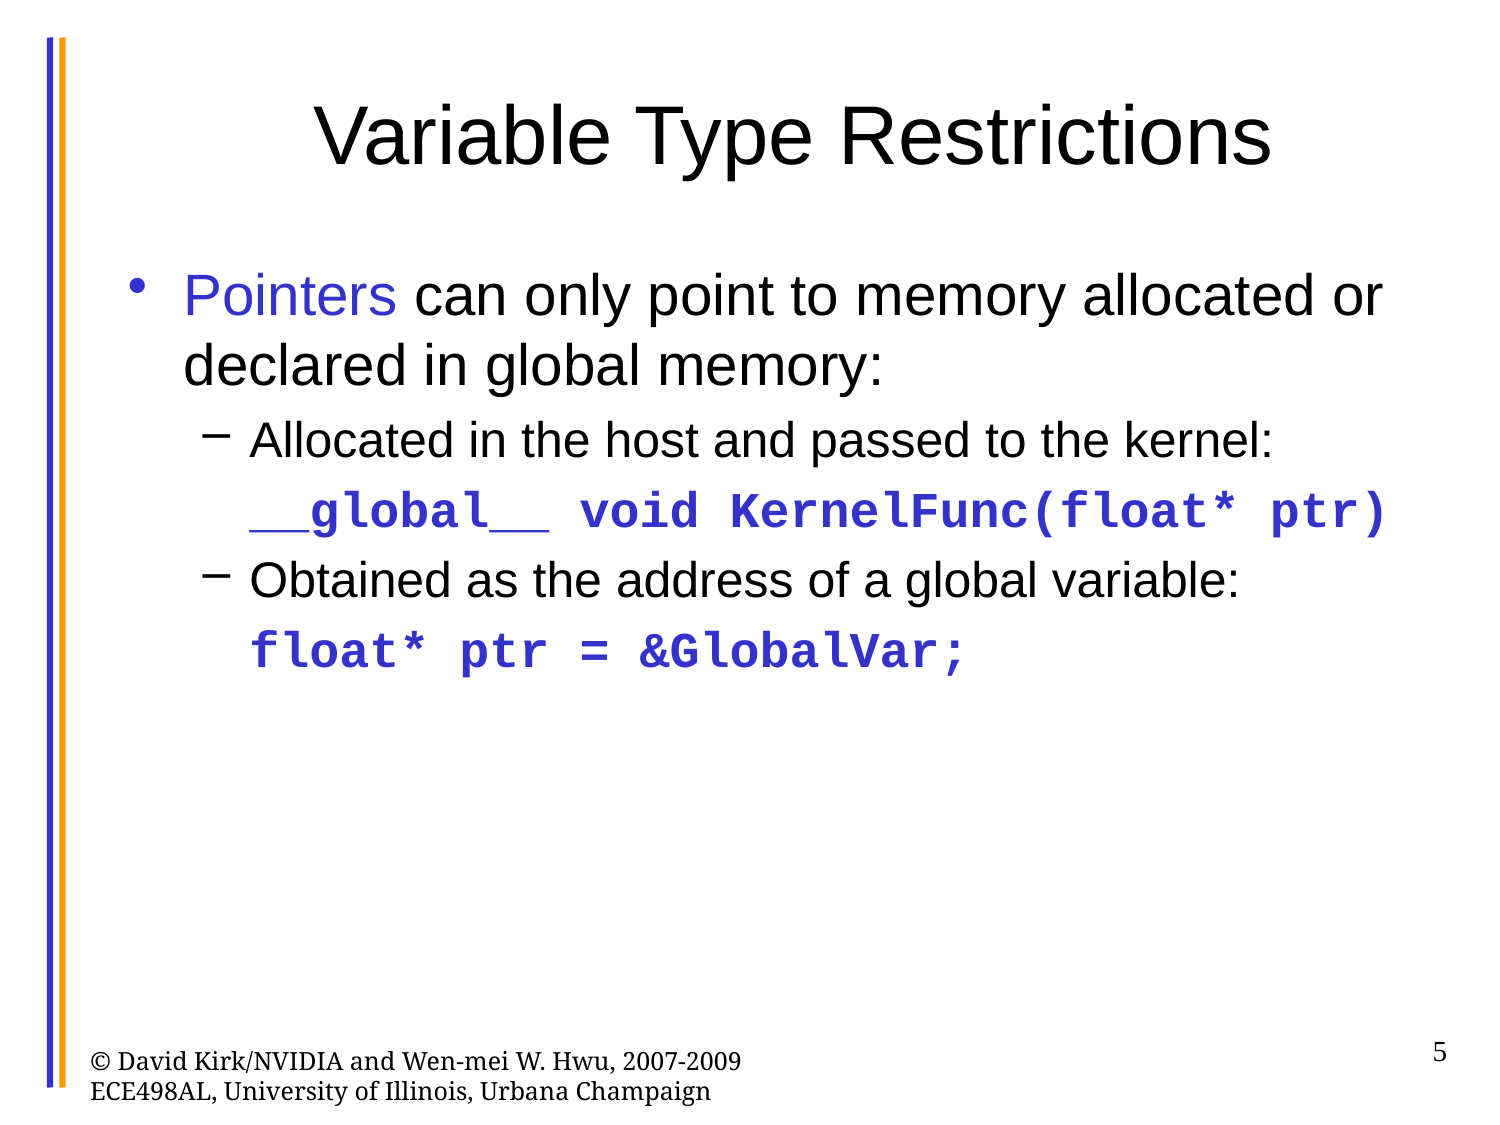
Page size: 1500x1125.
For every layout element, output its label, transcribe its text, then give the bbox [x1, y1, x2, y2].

list Pointers can only point to memory allocated or declared in global memory: Allocated in the host and passed to the kernel: __global__ void KernelFunc(float* ptr) Obtained as the address of a global variable: float* ptr = &GlobalVar; [112, 249, 1476, 1001]
title Variable Type Restrictions [112, 37, 1476, 226]
slide_number 5 [1149, 1024, 1463, 1101]
footer © David Kirk/NVIDIA and Wen-mei W. Hwu, 2007-2009 ECE498AL, University of Illinois, Urbana Champaign [74, 1037, 838, 1113]
